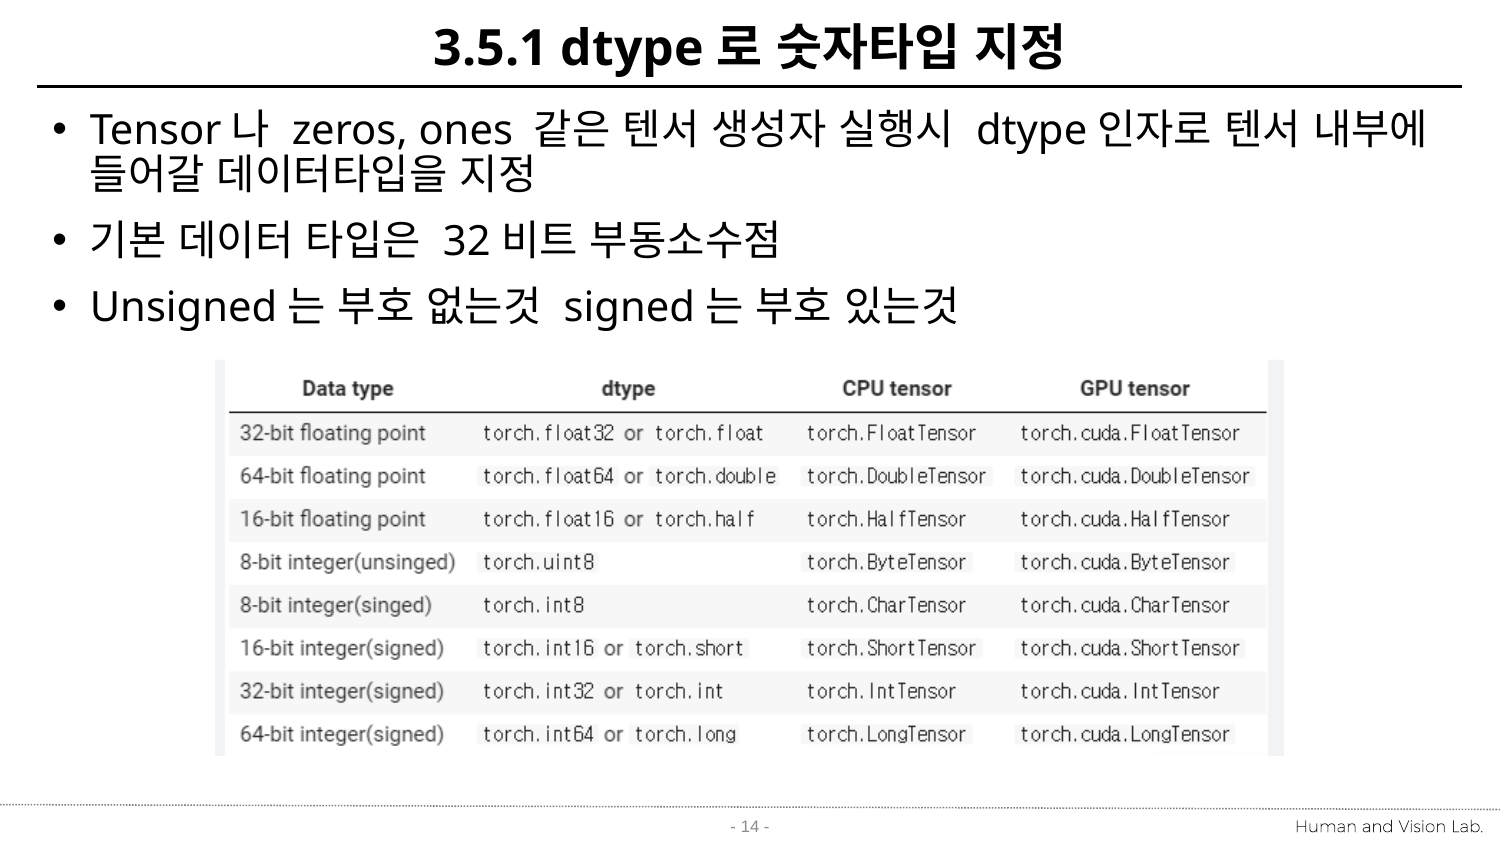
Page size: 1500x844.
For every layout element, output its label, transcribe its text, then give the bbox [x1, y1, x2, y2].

picture [215, 353, 1284, 756]
slide_number - 14 - [581, 811, 919, 841]
title 3.5.1 dtype로 숫자타입 지정 [37, 11, 1463, 80]
list Tensor나 zeros, ones 같은 텐서 생성자 실행시 dtype인자로 텐서 내부에 들어갈 데이터타입을 지정 기본 데이터 타입은 32비트 부동소수점 Unsigned는 부호 없는것 signed는 부호 있는것 [37, 100, 1462, 799]
picture [1280, 816, 1500, 844]
